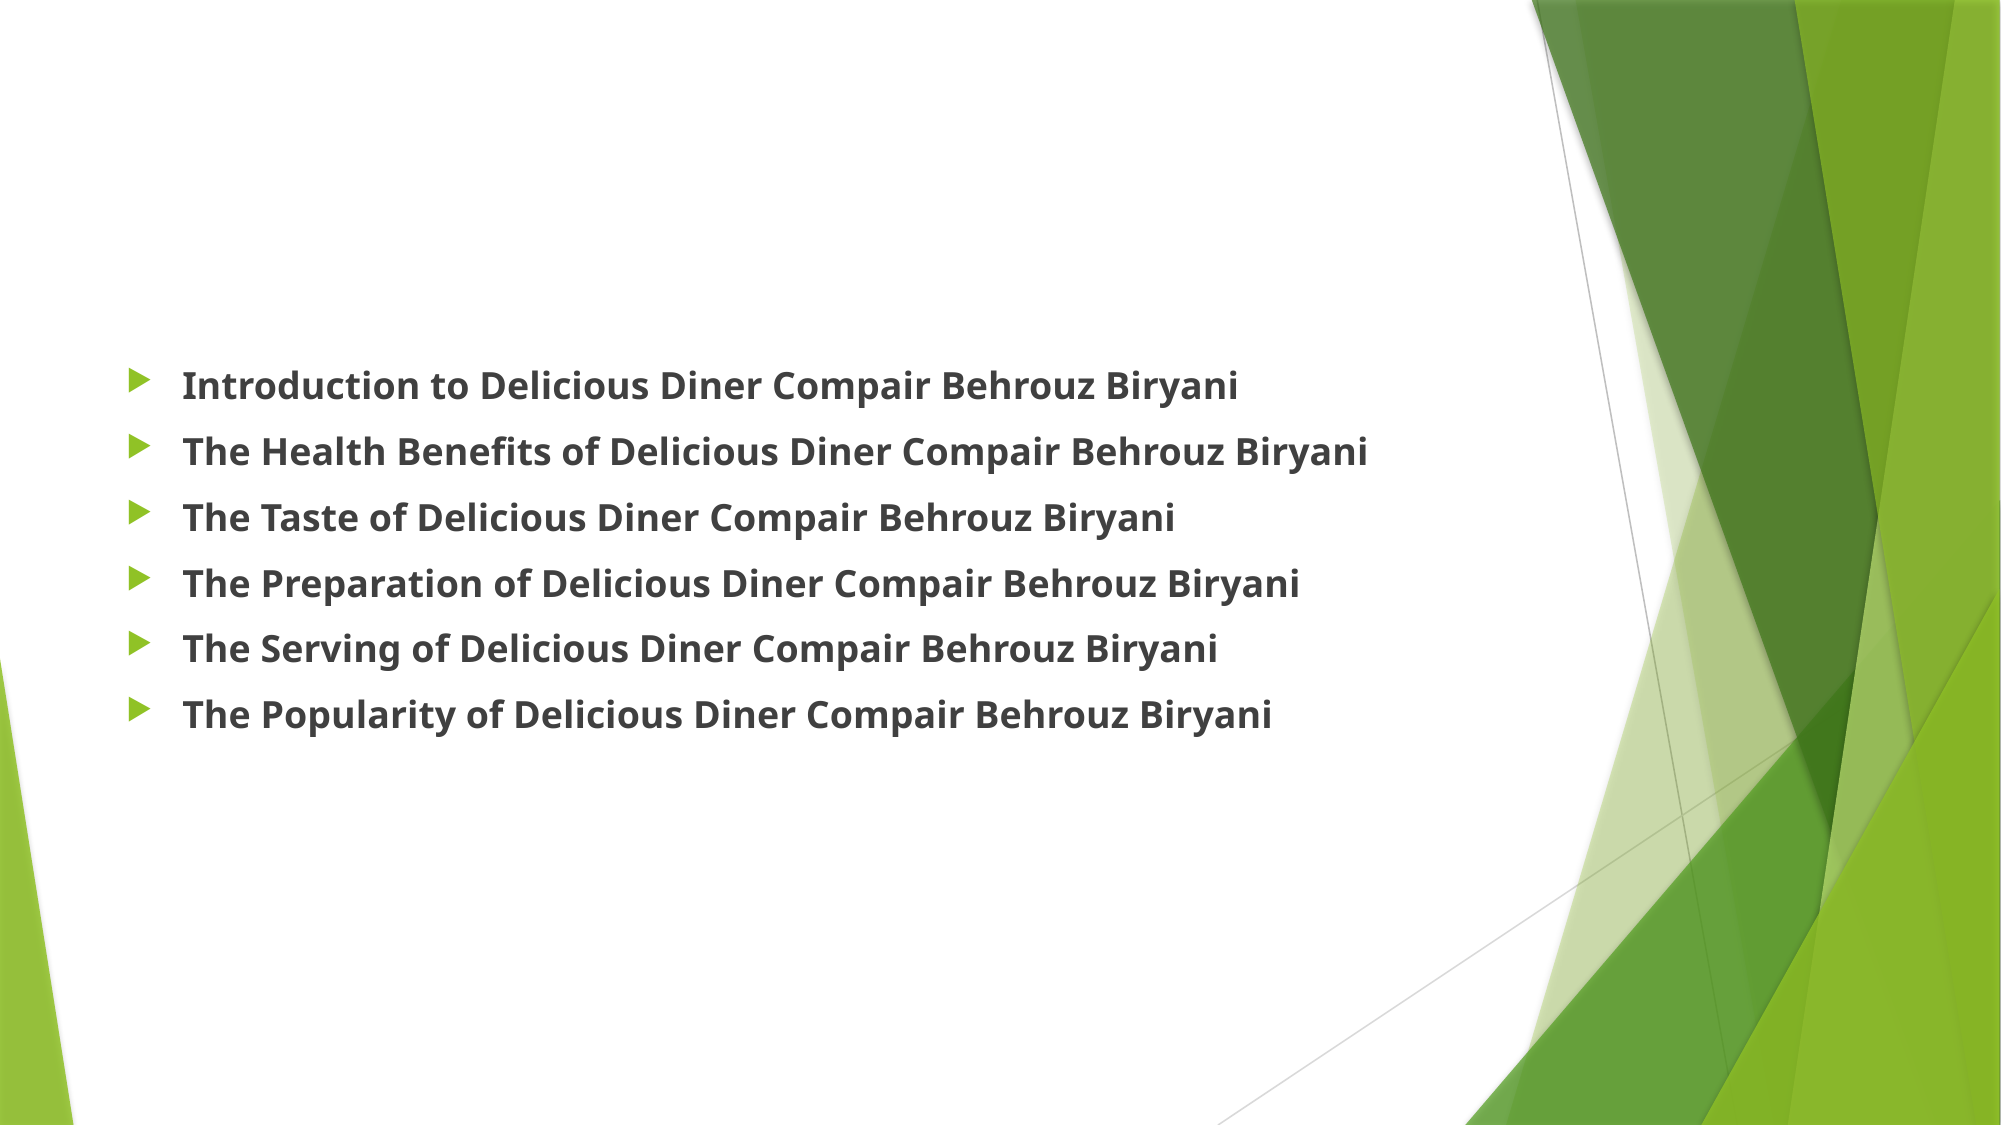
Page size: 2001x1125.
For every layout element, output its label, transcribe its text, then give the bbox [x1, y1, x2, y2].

list Introduction to Delicious Diner Compair Behrouz Biryani The Health Benefits of Delicious Diner Compair Behrouz Biryani The Taste of Delicious Diner Compair Behrouz Biryani The Preparation of Delicious Diner Compair Behrouz Biryani The Serving of Delicious Diner Compair Behrouz Biryani The Popularity of Delicious Diner Compair Behrouz Biryani [111, 354, 1522, 992]
